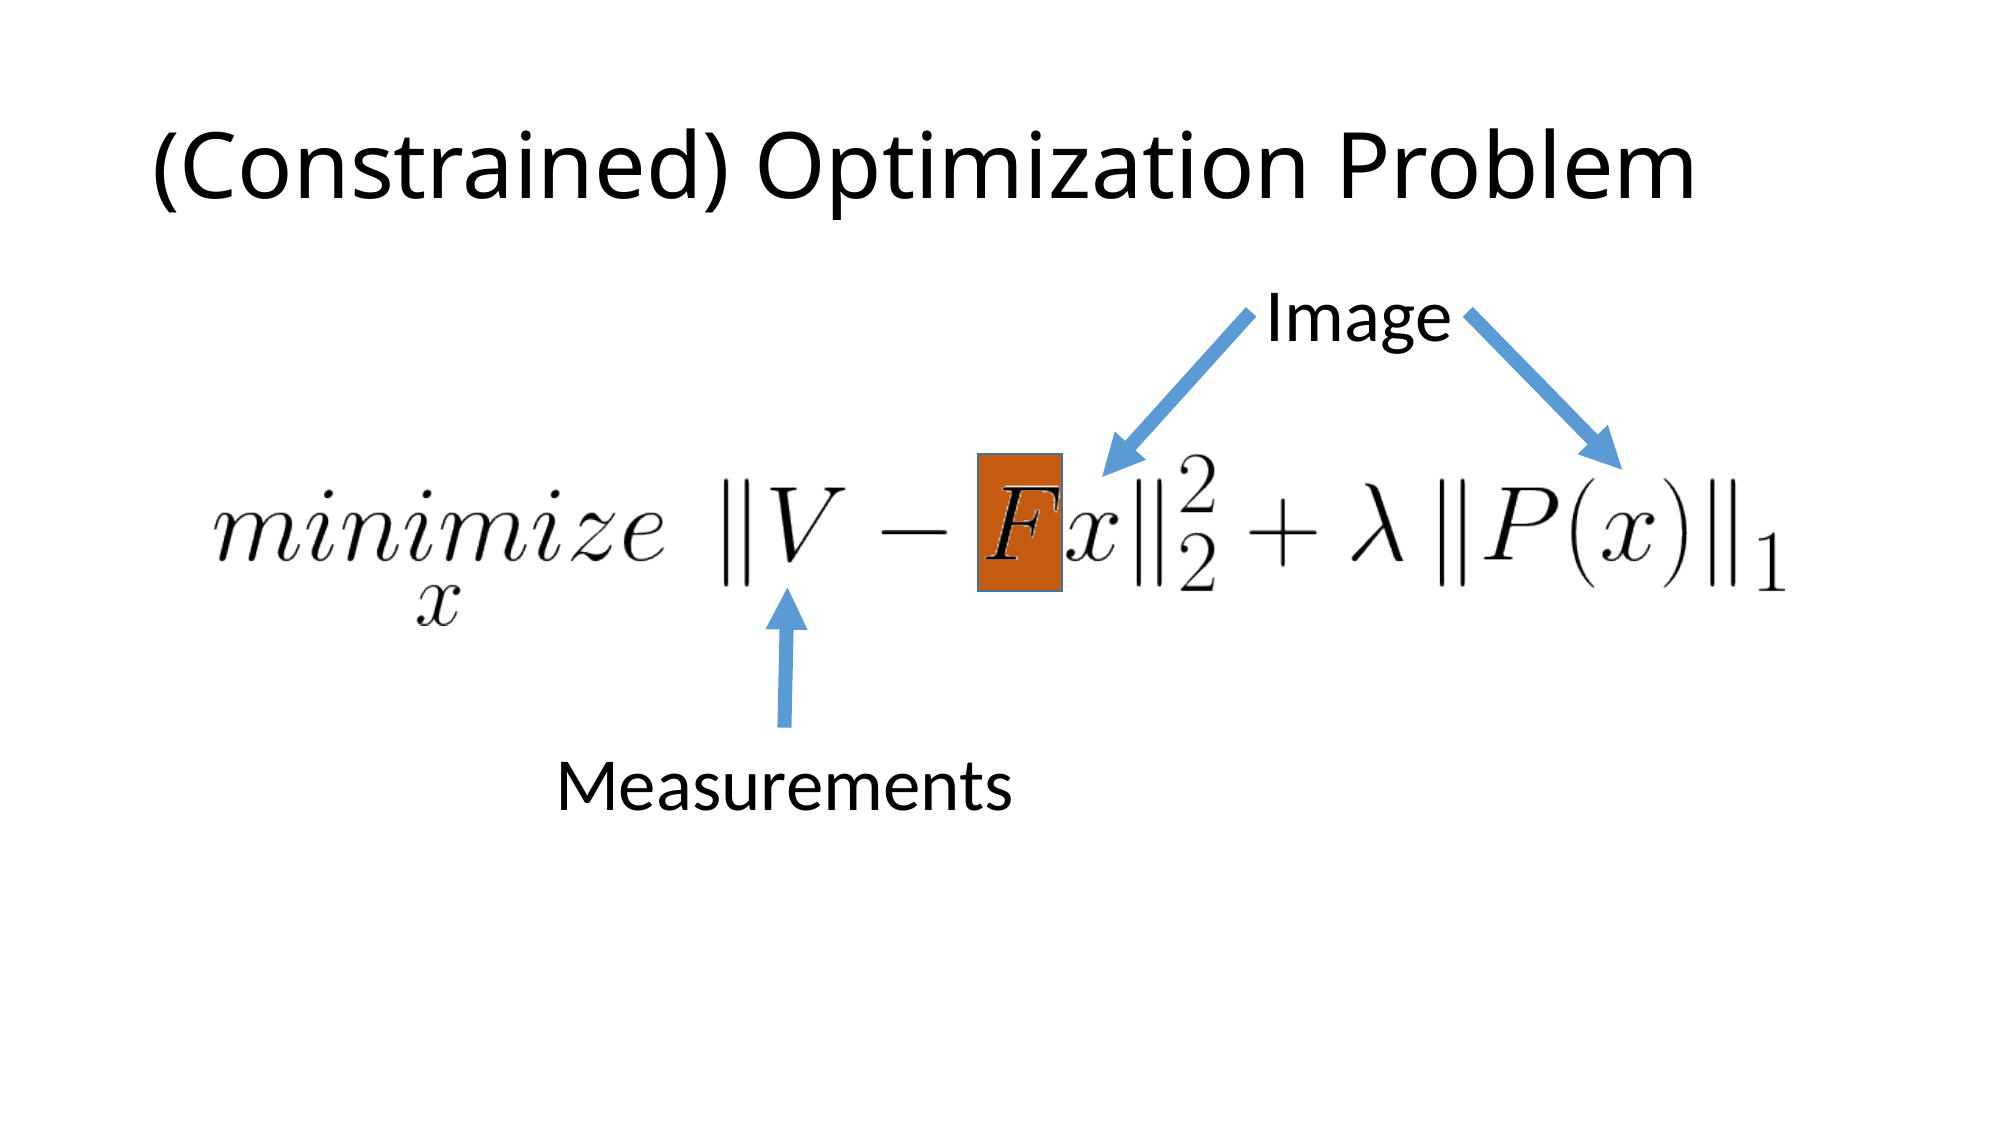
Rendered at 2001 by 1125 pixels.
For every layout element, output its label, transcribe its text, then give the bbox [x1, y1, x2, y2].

text_box Measurements [540, 727, 1029, 833]
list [213, 453, 1787, 626]
text_box Image [1251, 259, 1468, 365]
title (Constrained) Optimization Problem [137, 59, 1863, 278]
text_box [1102, 312, 1250, 477]
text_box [784, 587, 788, 728]
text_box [1468, 312, 1623, 470]
